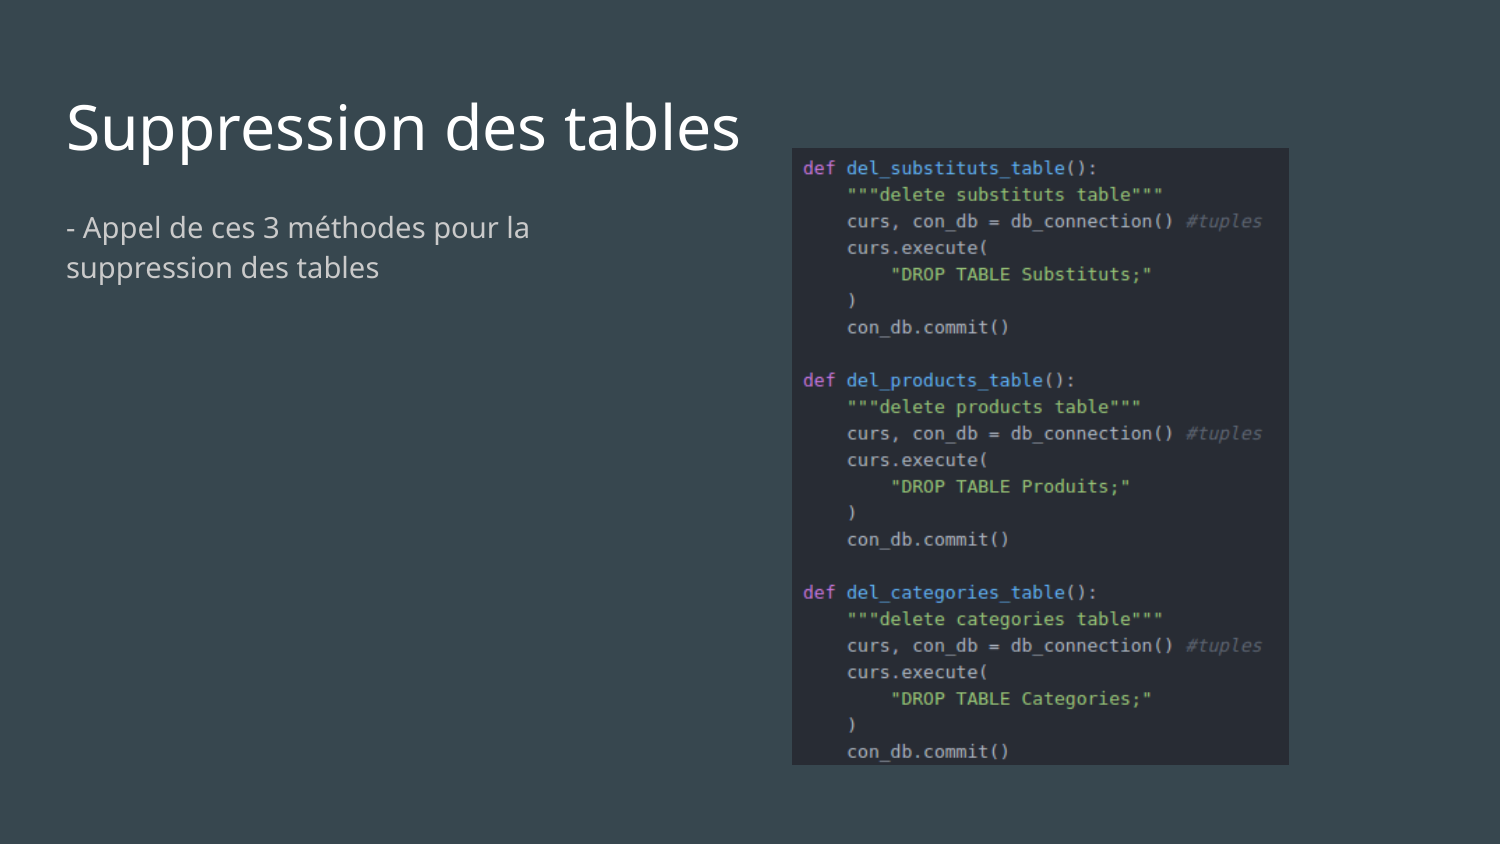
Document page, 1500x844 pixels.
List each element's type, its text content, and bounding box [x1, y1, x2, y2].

list - Appel de ces 3 méthodes pour la suppression des tables [51, 189, 708, 750]
picture [792, 148, 1290, 765]
title Suppression des tables [51, 72, 1449, 167]
